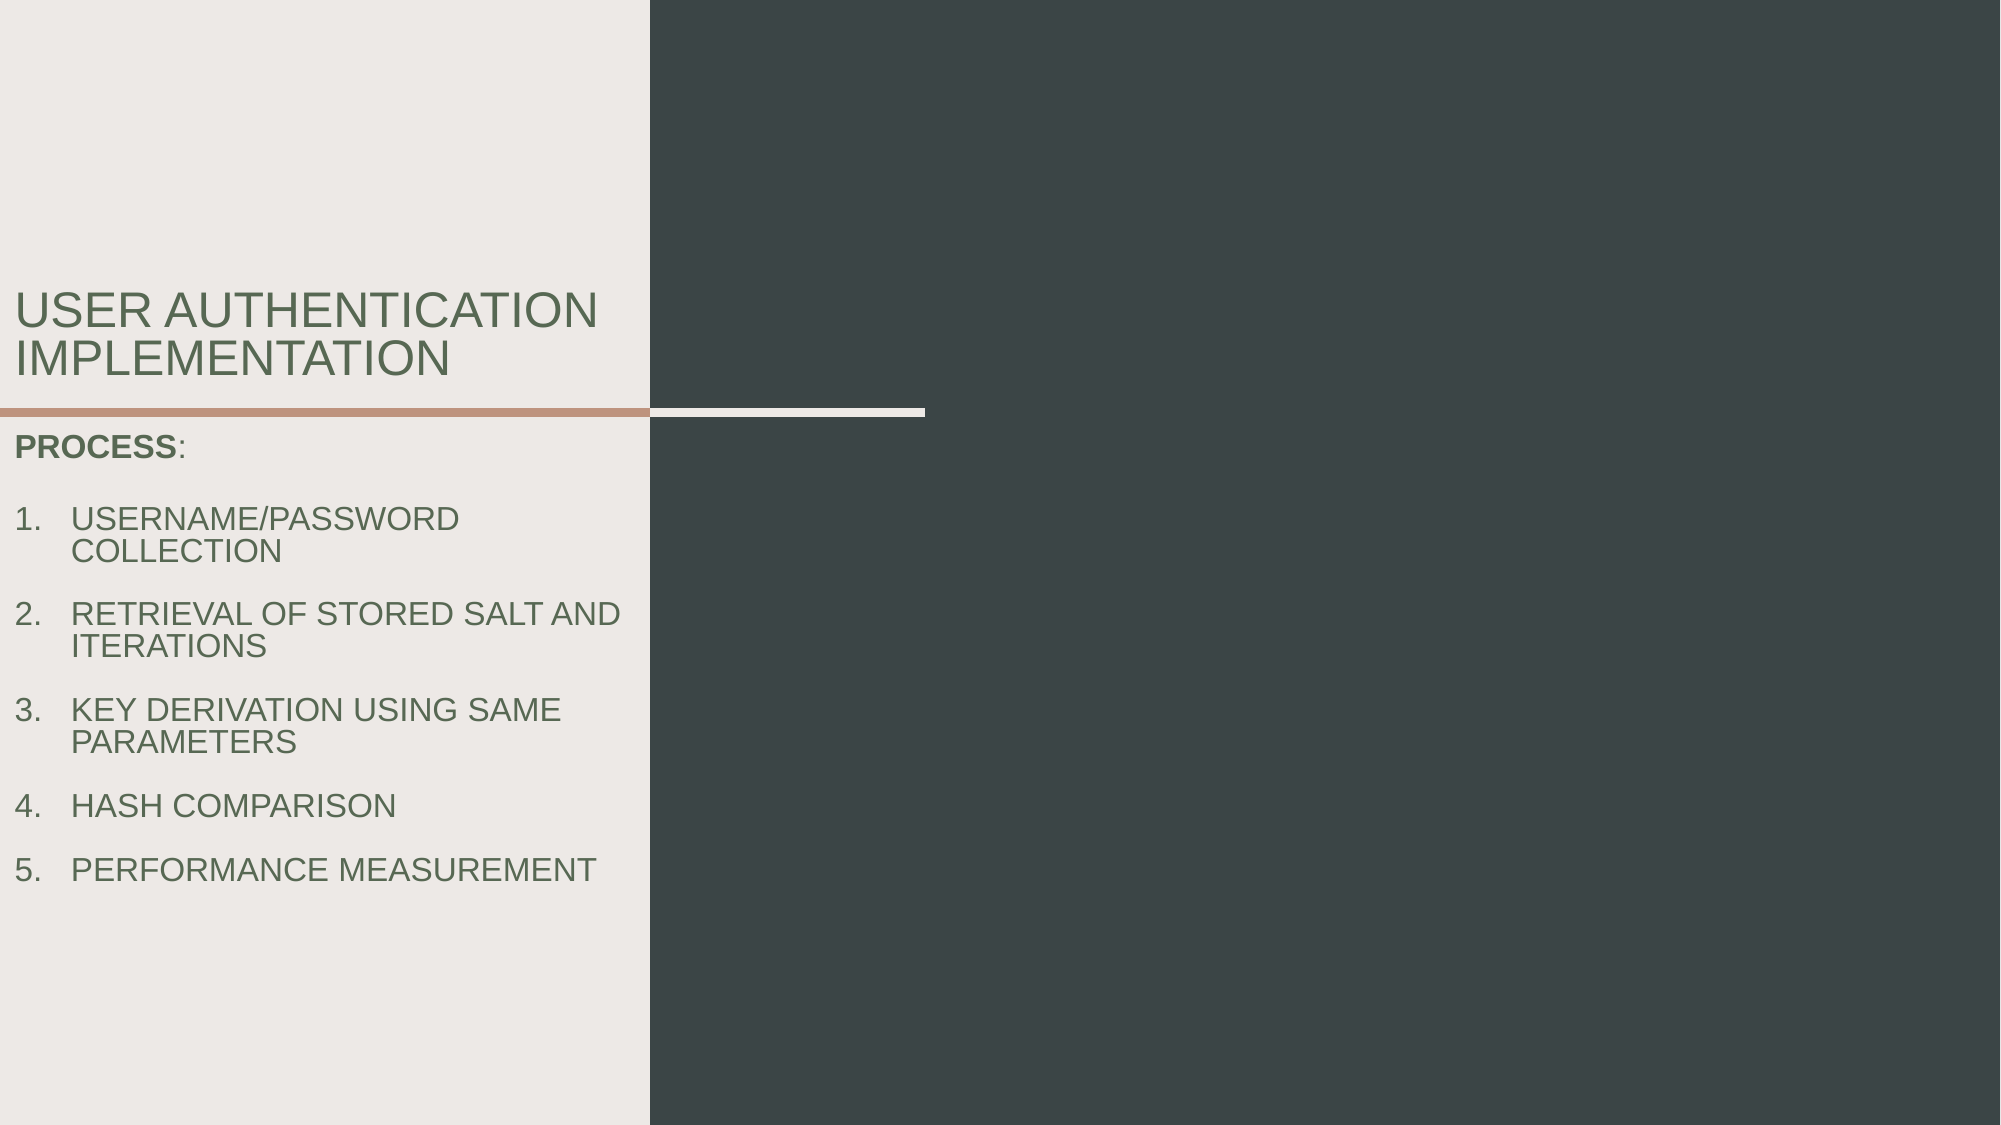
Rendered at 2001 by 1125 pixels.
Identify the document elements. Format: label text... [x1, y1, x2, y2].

title User Authentication Implementation Process: Username/password collection Retrieval of stored salt and iterations Key derivation using same parameters Hash comparison Performance measurement [0, 281, 642, 1096]
